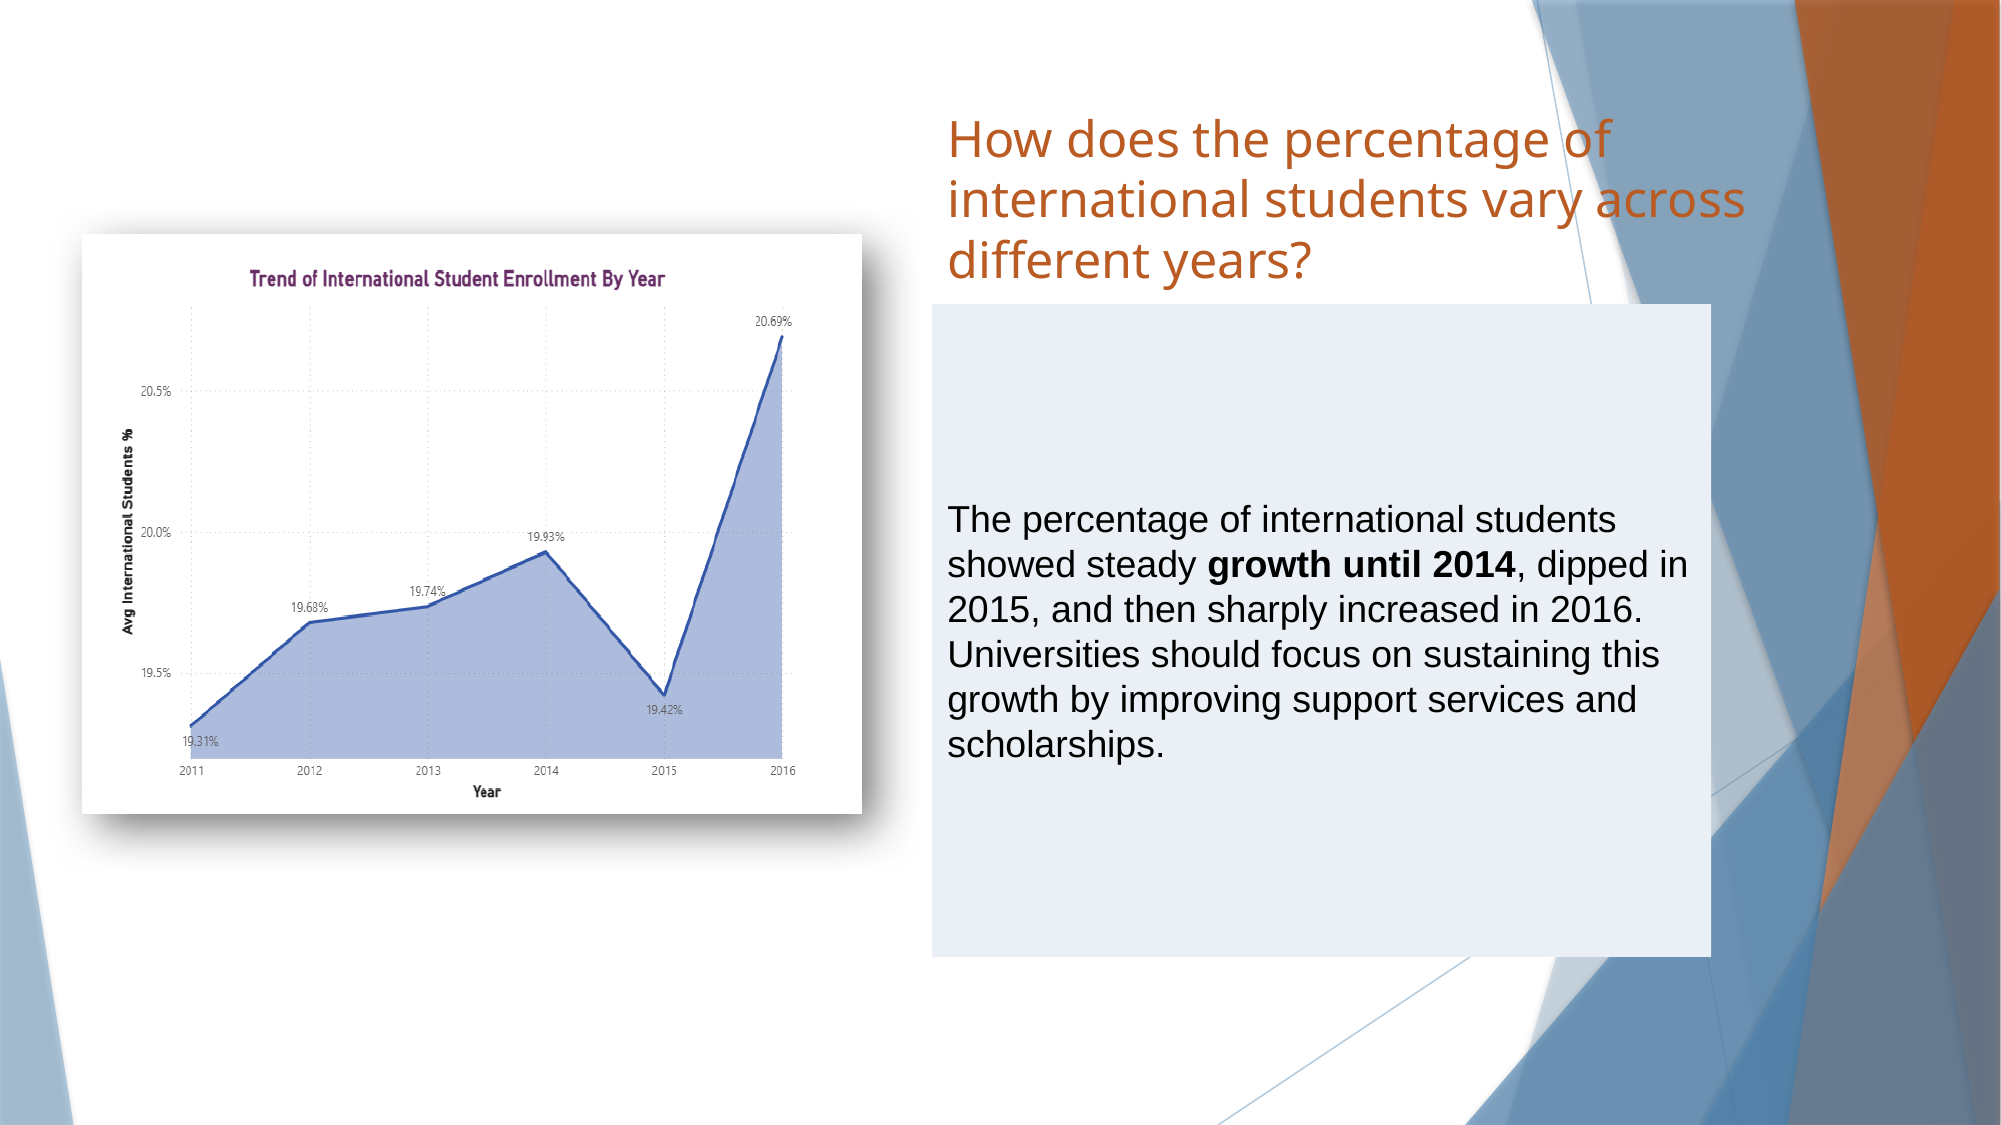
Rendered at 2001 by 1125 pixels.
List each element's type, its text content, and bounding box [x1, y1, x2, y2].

list The percentage of international students showed steady growth until 2014, dipped in 2015, and then sharply increased in 2016. Universities should focus on sustaining this growth by improving support services and scholarships. [932, 304, 1712, 957]
title How does the percentage of international students vary across different years? [932, 99, 1776, 360]
picture [81, 234, 862, 815]
